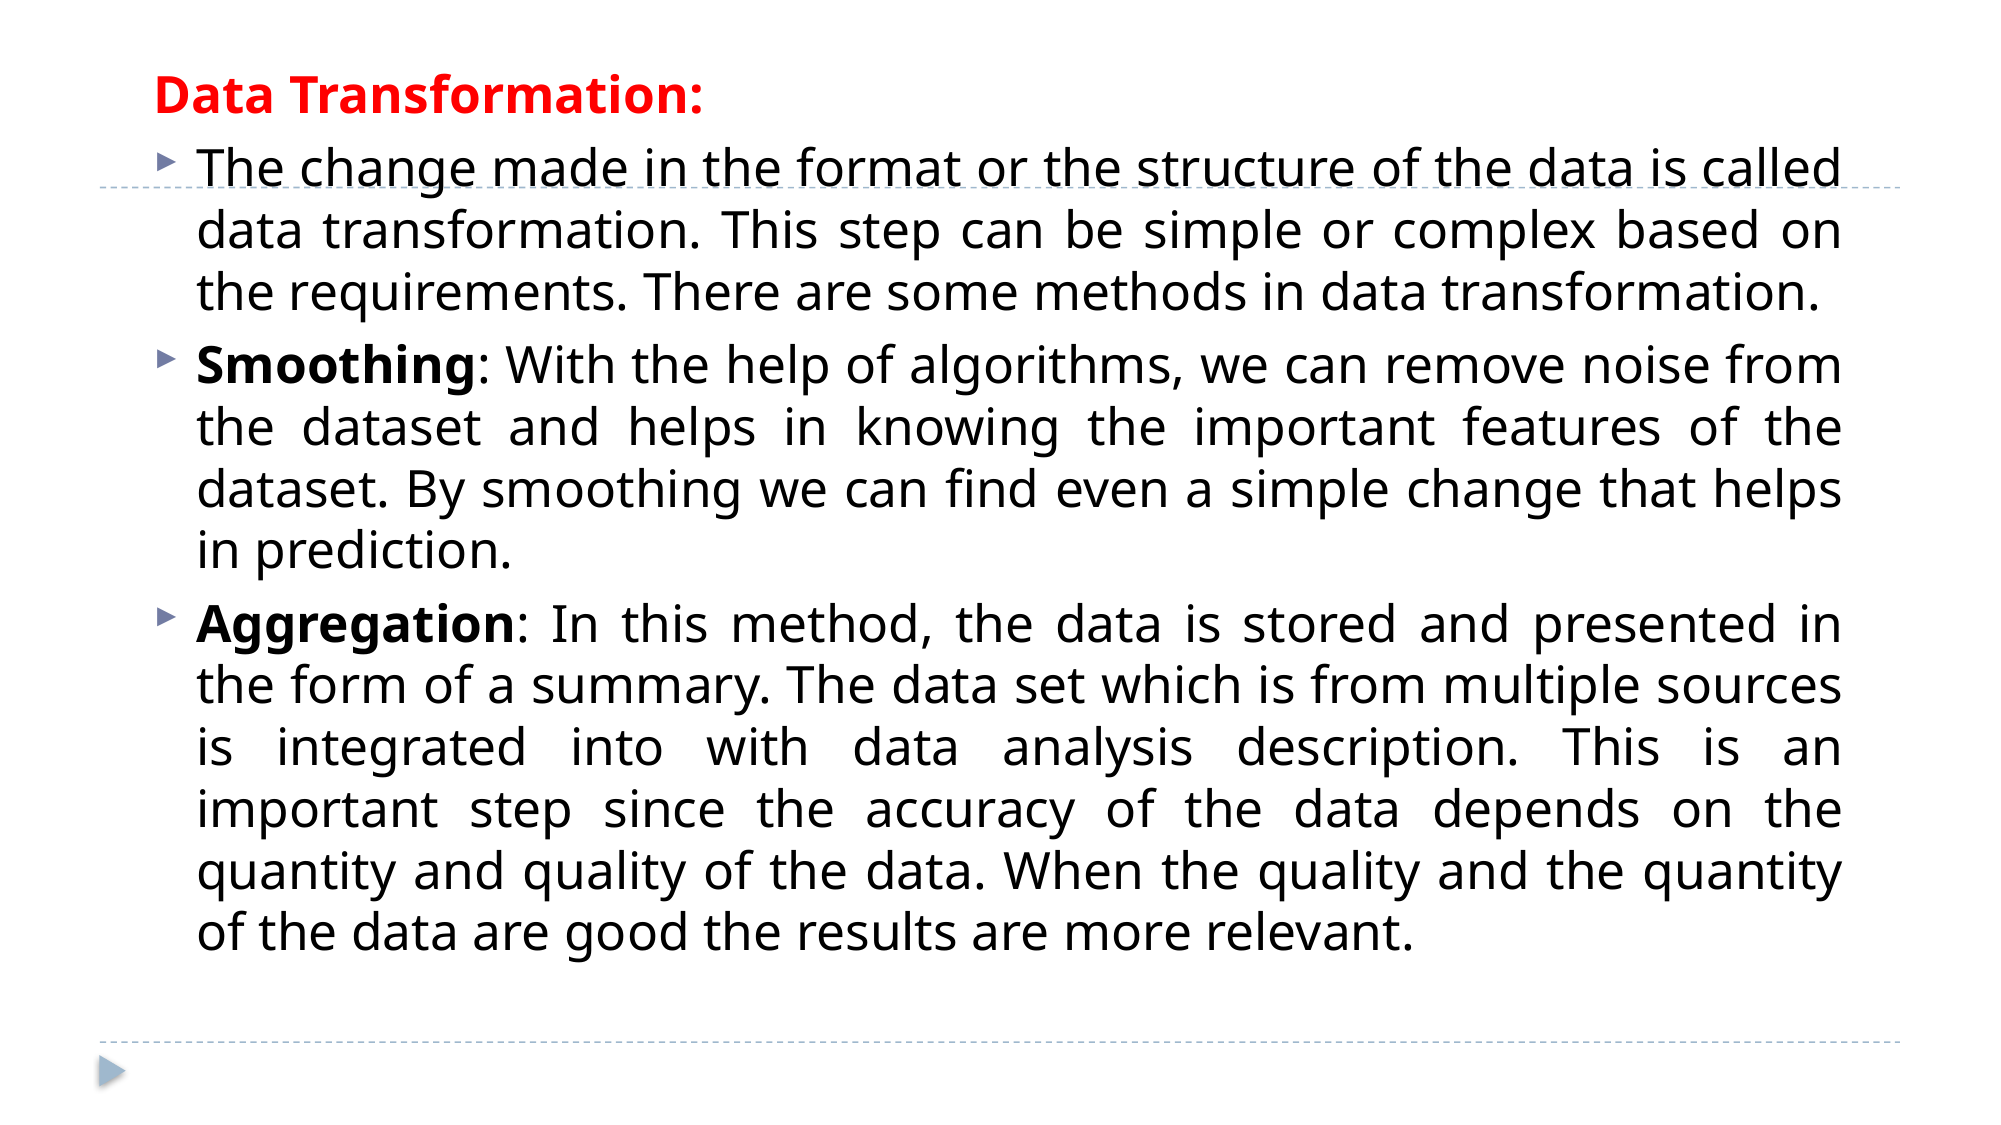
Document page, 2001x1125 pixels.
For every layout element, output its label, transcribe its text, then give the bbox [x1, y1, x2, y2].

list Data Transformation: The change made in the format or the structure of the data is called data transformation. This step can be simple or complex based on the requirements. There are some methods in data transformation. Smoothing: With the help of algorithms, we can remove noise from the dataset and helps in knowing the important features of the dataset. By smoothing we can find even a simple change that helps in prediction. Aggregation: In this method, the data is stored and presented in the form of a summary. The data set which is from multiple sources is integrated into with data analysis description. This is an important step since the accuracy of the data depends on the quantity and quality of the data. When the quality and the quantity of the data are good the results are more relevant. [137, 53, 1863, 1014]
